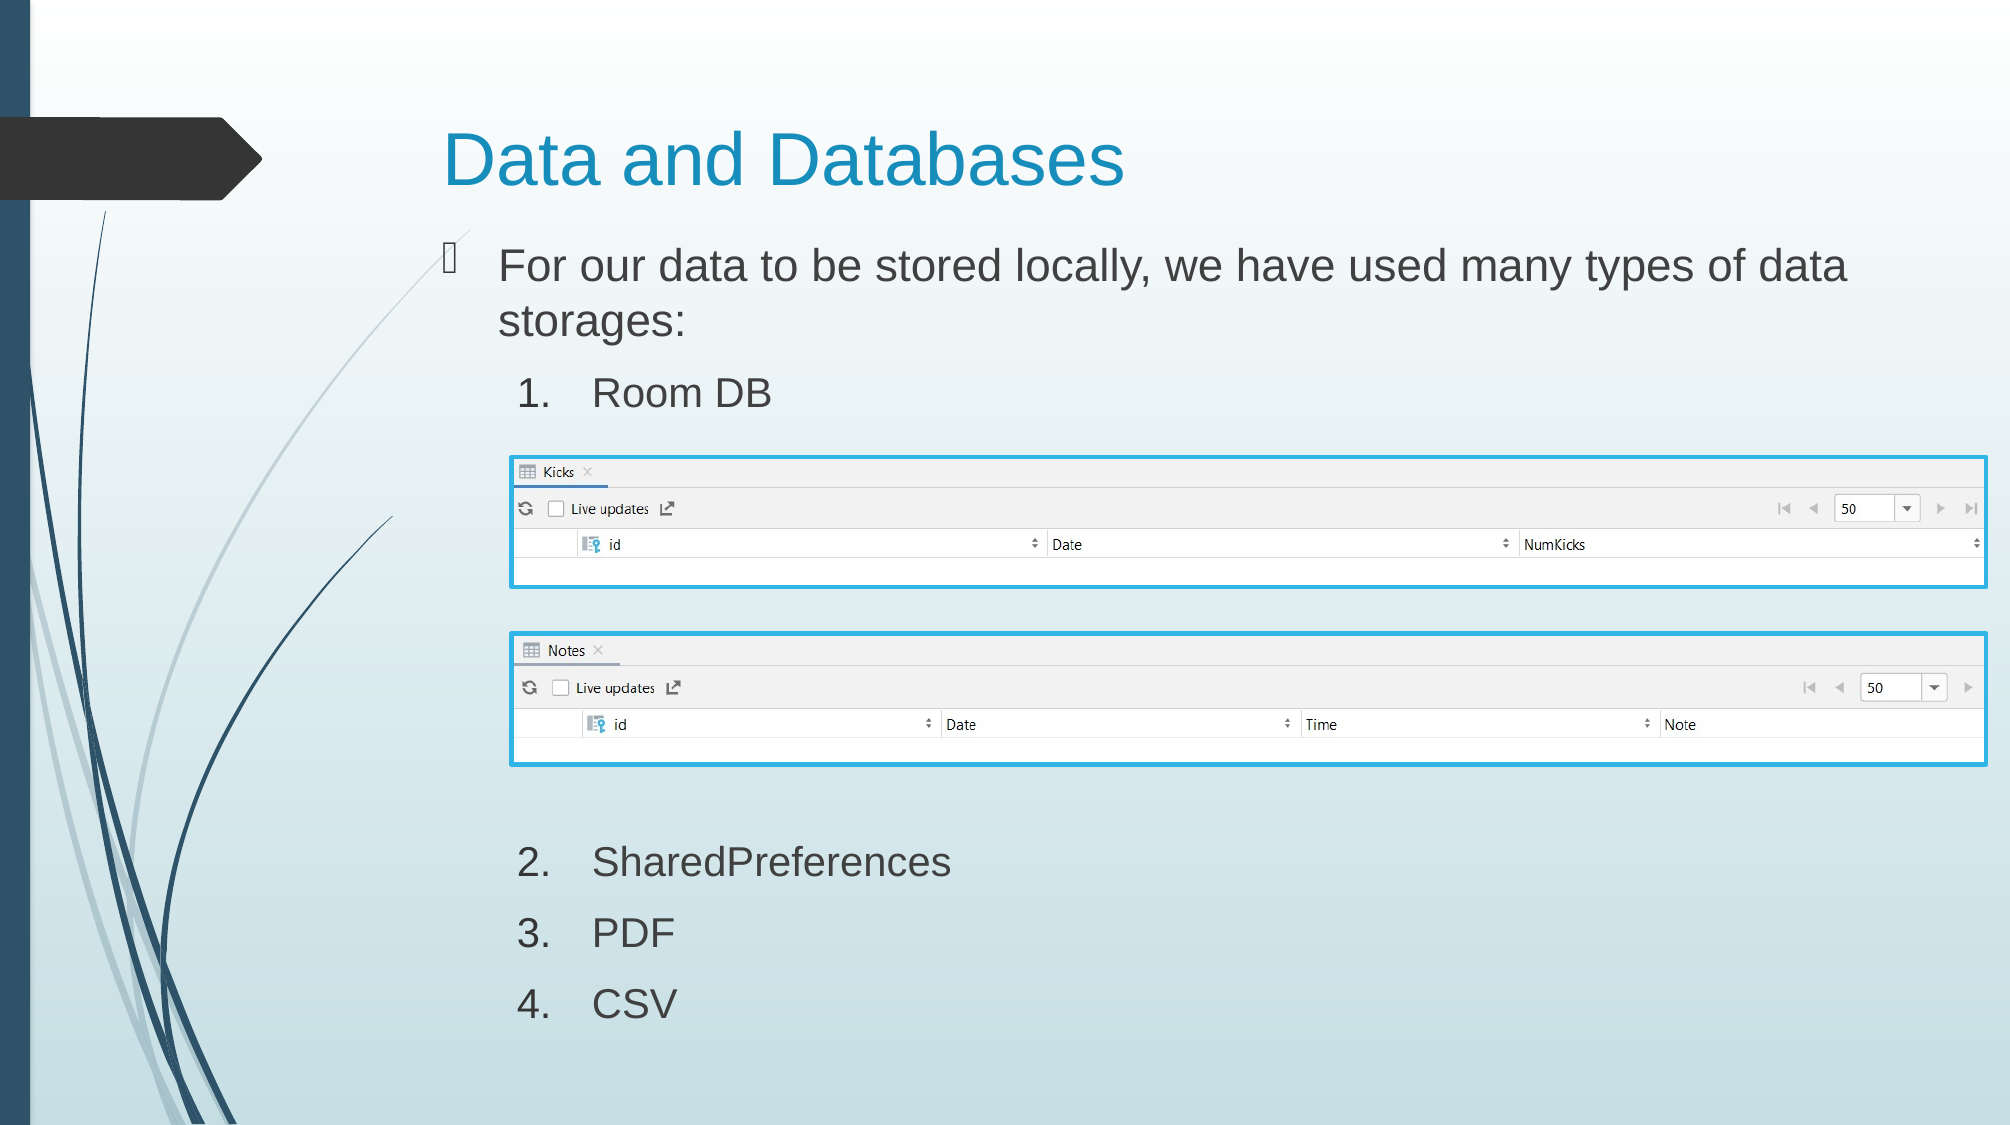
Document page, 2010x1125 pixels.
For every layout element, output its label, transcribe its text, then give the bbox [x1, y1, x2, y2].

picture [513, 458, 1984, 585]
picture [513, 635, 1984, 763]
title Data and Databases [427, 102, 1897, 228]
list For our data to be stored locally, we have used many types of data storages: Room DB SharedPreferences PDF CSV [426, 228, 1897, 1067]
